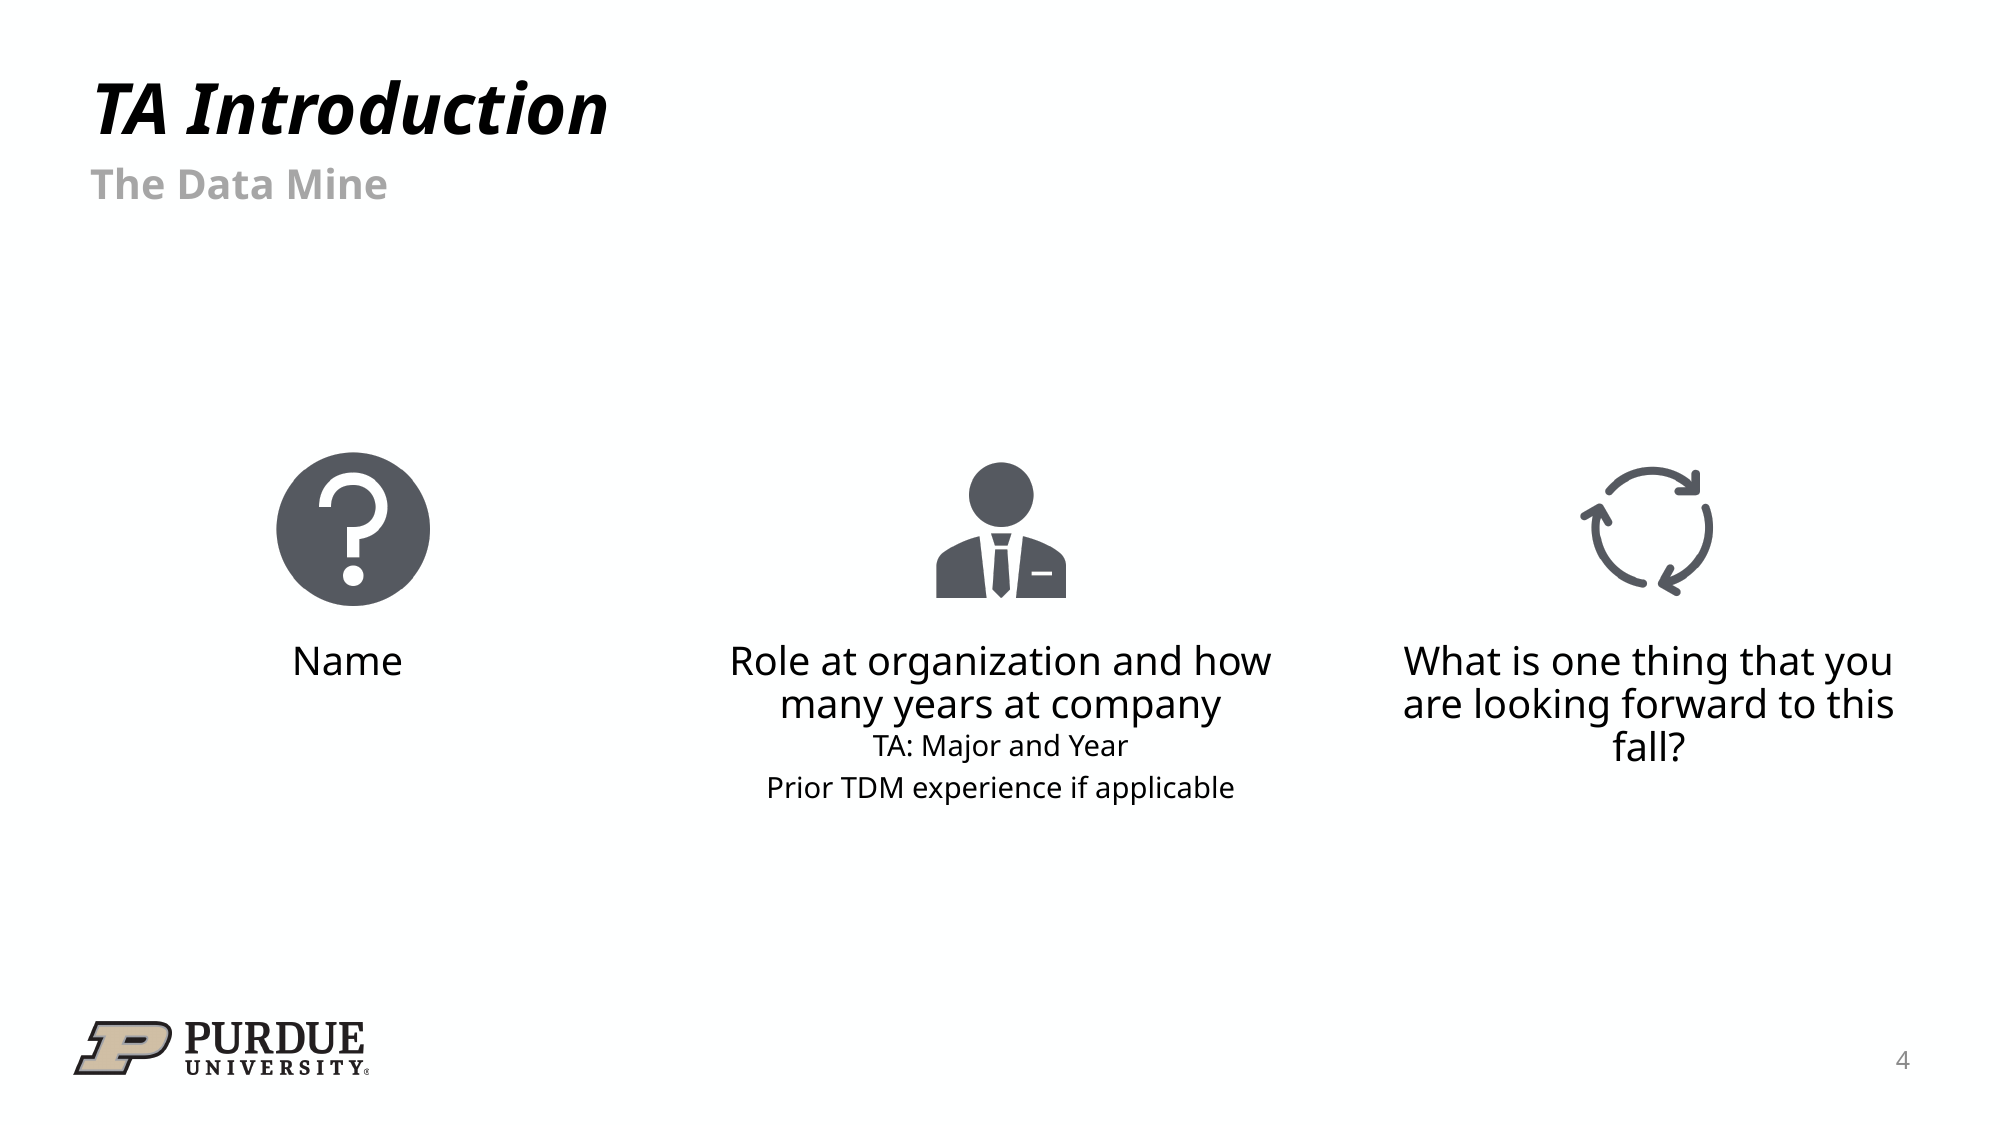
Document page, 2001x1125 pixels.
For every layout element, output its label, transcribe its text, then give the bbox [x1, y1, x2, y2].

slide_number 4 [1744, 1031, 1925, 1092]
list The Data Mine [75, 156, 1925, 217]
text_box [76, 253, 1925, 984]
title TA Introduction [76, 63, 1925, 156]
